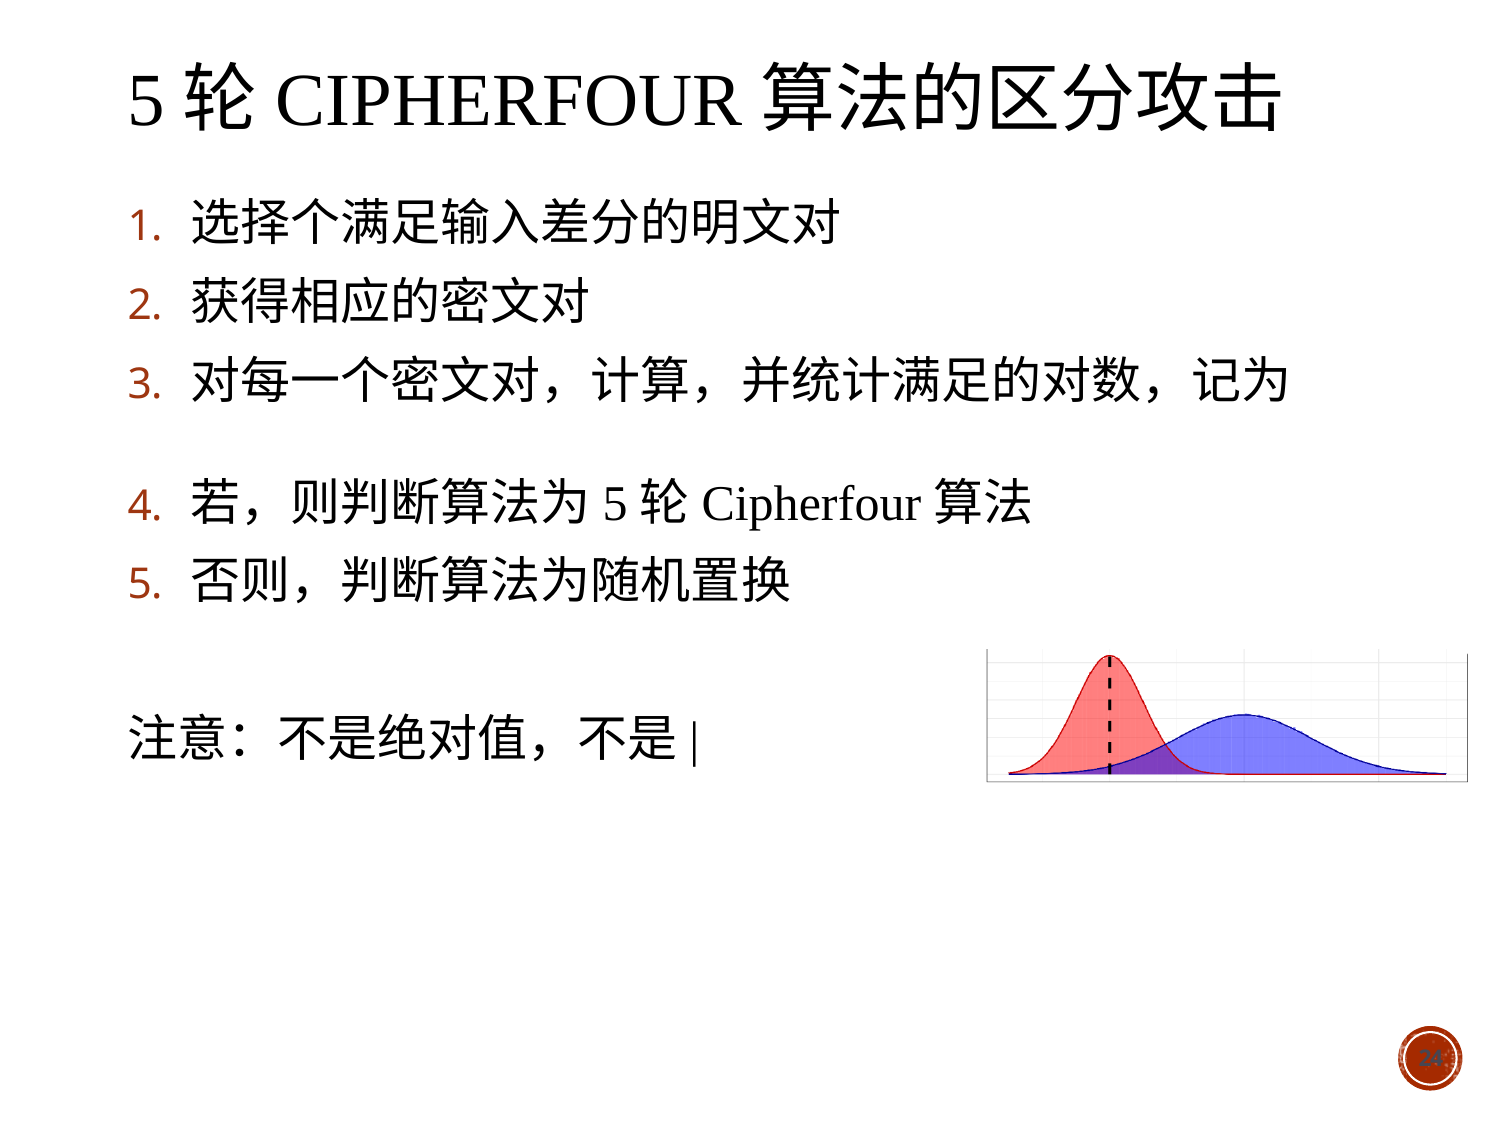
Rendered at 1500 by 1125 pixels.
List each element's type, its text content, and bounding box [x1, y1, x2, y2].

title 5轮Cipherfour算法的区分攻击 [112, 13, 1388, 189]
slide_number 24 [1391, 1028, 1471, 1089]
picture [973, 649, 1471, 795]
